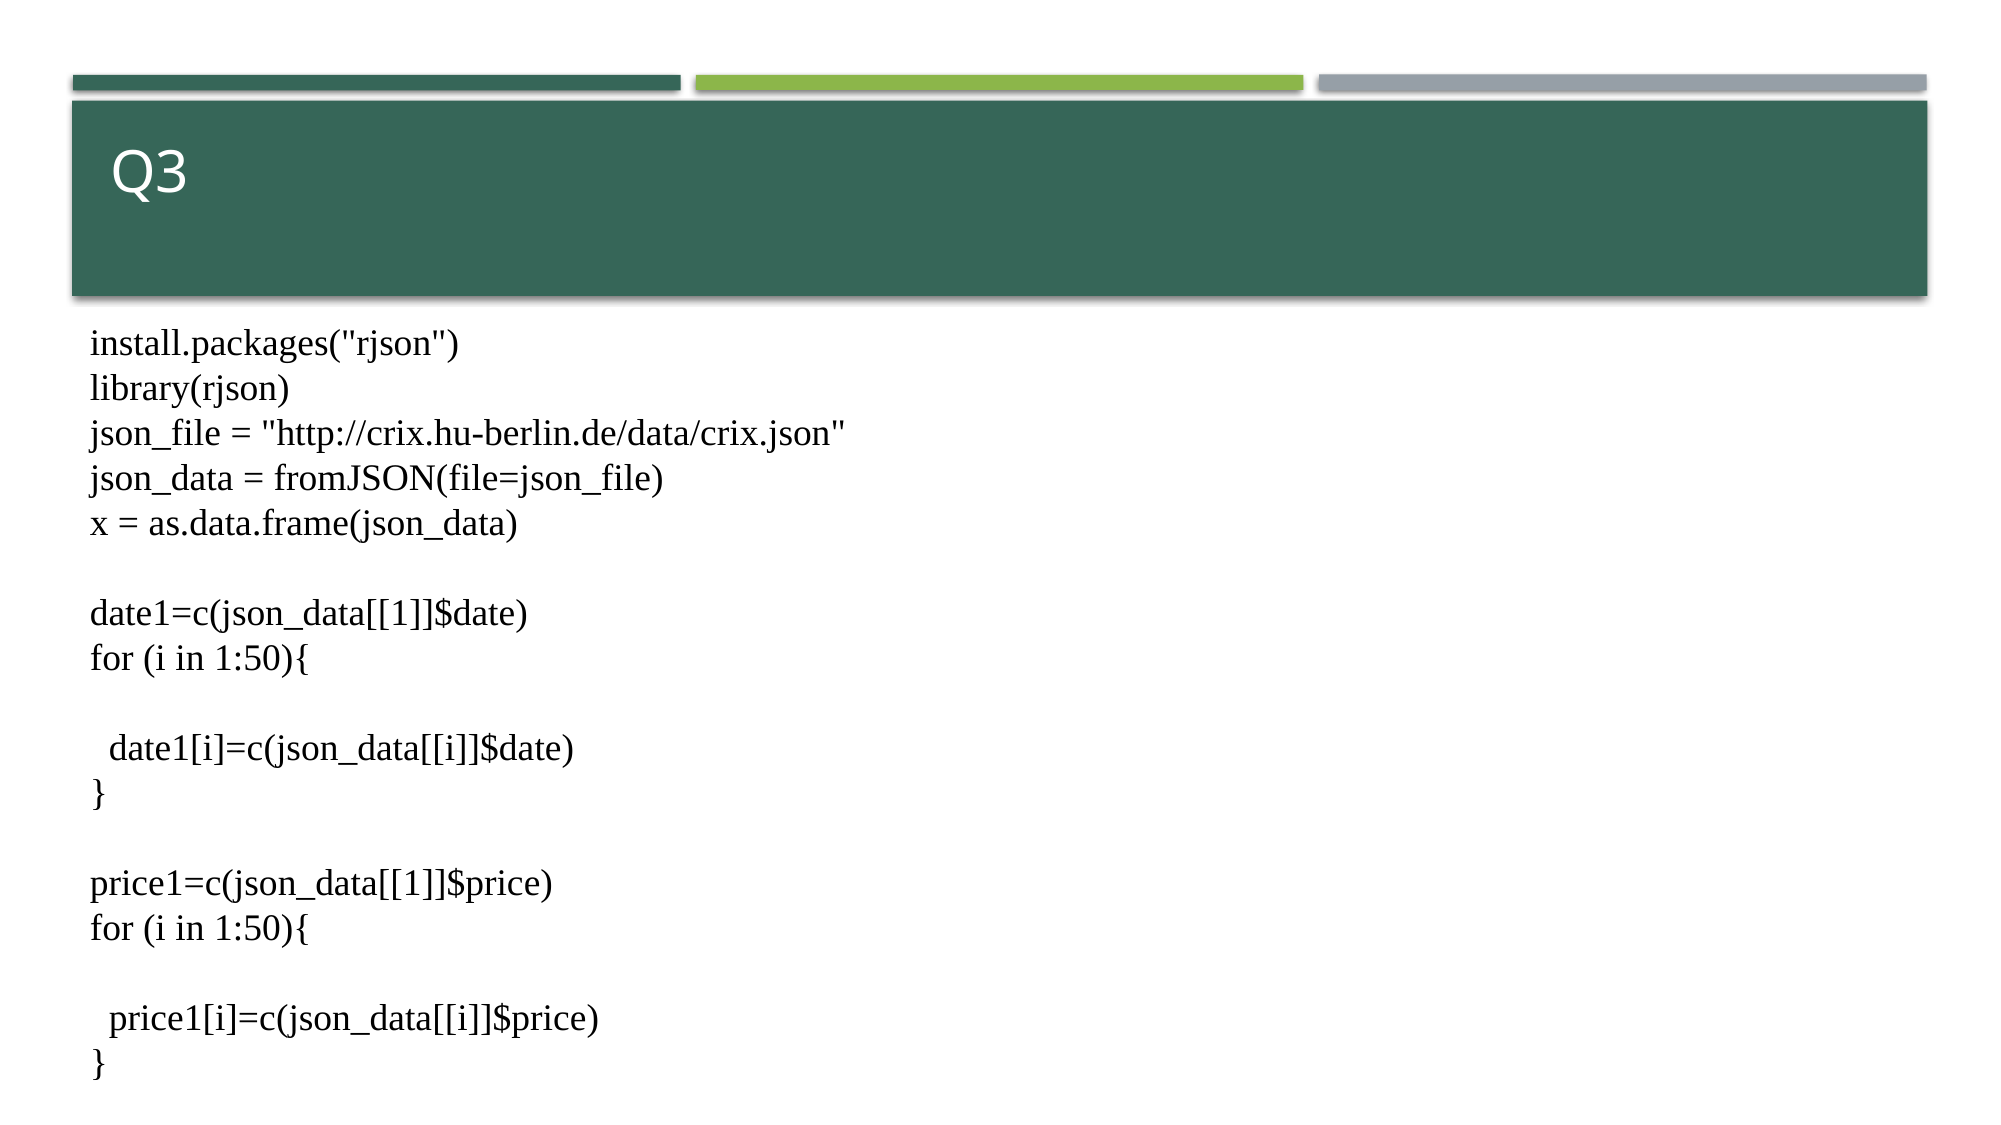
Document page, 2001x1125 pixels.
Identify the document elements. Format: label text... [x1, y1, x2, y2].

text_box install.packages("rjson") library(rjson) json_file = "http://crix.hu-berlin.de/data/crix.json" json_data = fromJSON(file=json_file) x = as.data.frame(json_data) date1=c(json_data[[1]]$date) for (i in 1:50){ date1[i]=c(json_data[[i]]$date) } price1=c(json_data[[1]]$price) for (i in 1:50){ price1[i]=c(json_data[[i]]$price) } [74, 310, 1905, 1125]
title Q3 [95, 115, 1905, 282]
